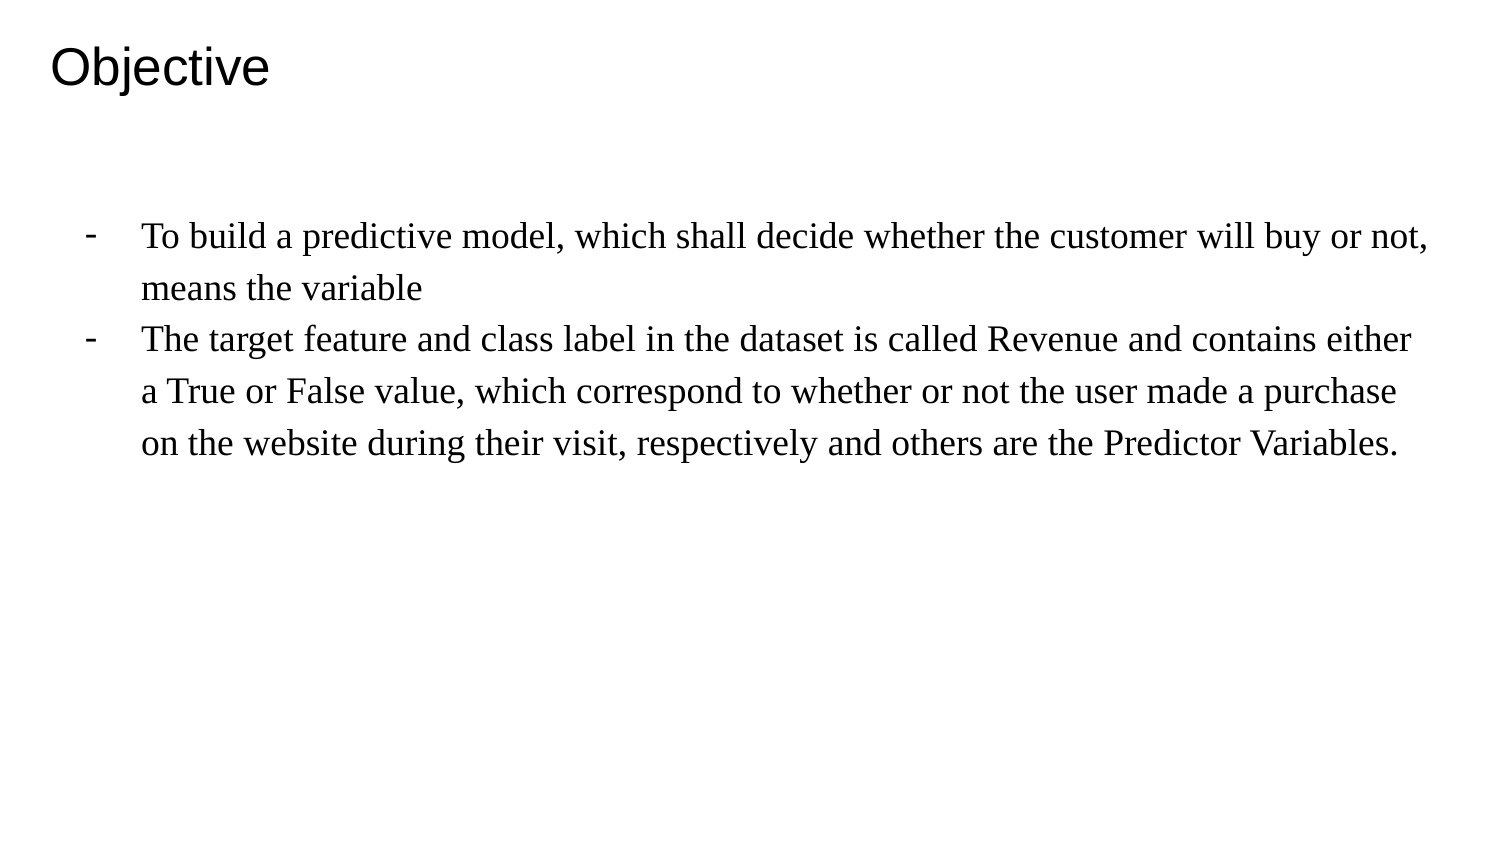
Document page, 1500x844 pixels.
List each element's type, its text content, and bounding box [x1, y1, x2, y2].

title Objective [35, 17, 1434, 112]
list To build a predictive model, which shall decide whether the customer will buy or not, means the variable The target feature and class label in the dataset is called Revenue and contains either a True or False value, which correspond to whether or not the user made a purchase on the website during their visit, respectively and others are the Predictor Variables. [51, 189, 1449, 750]
